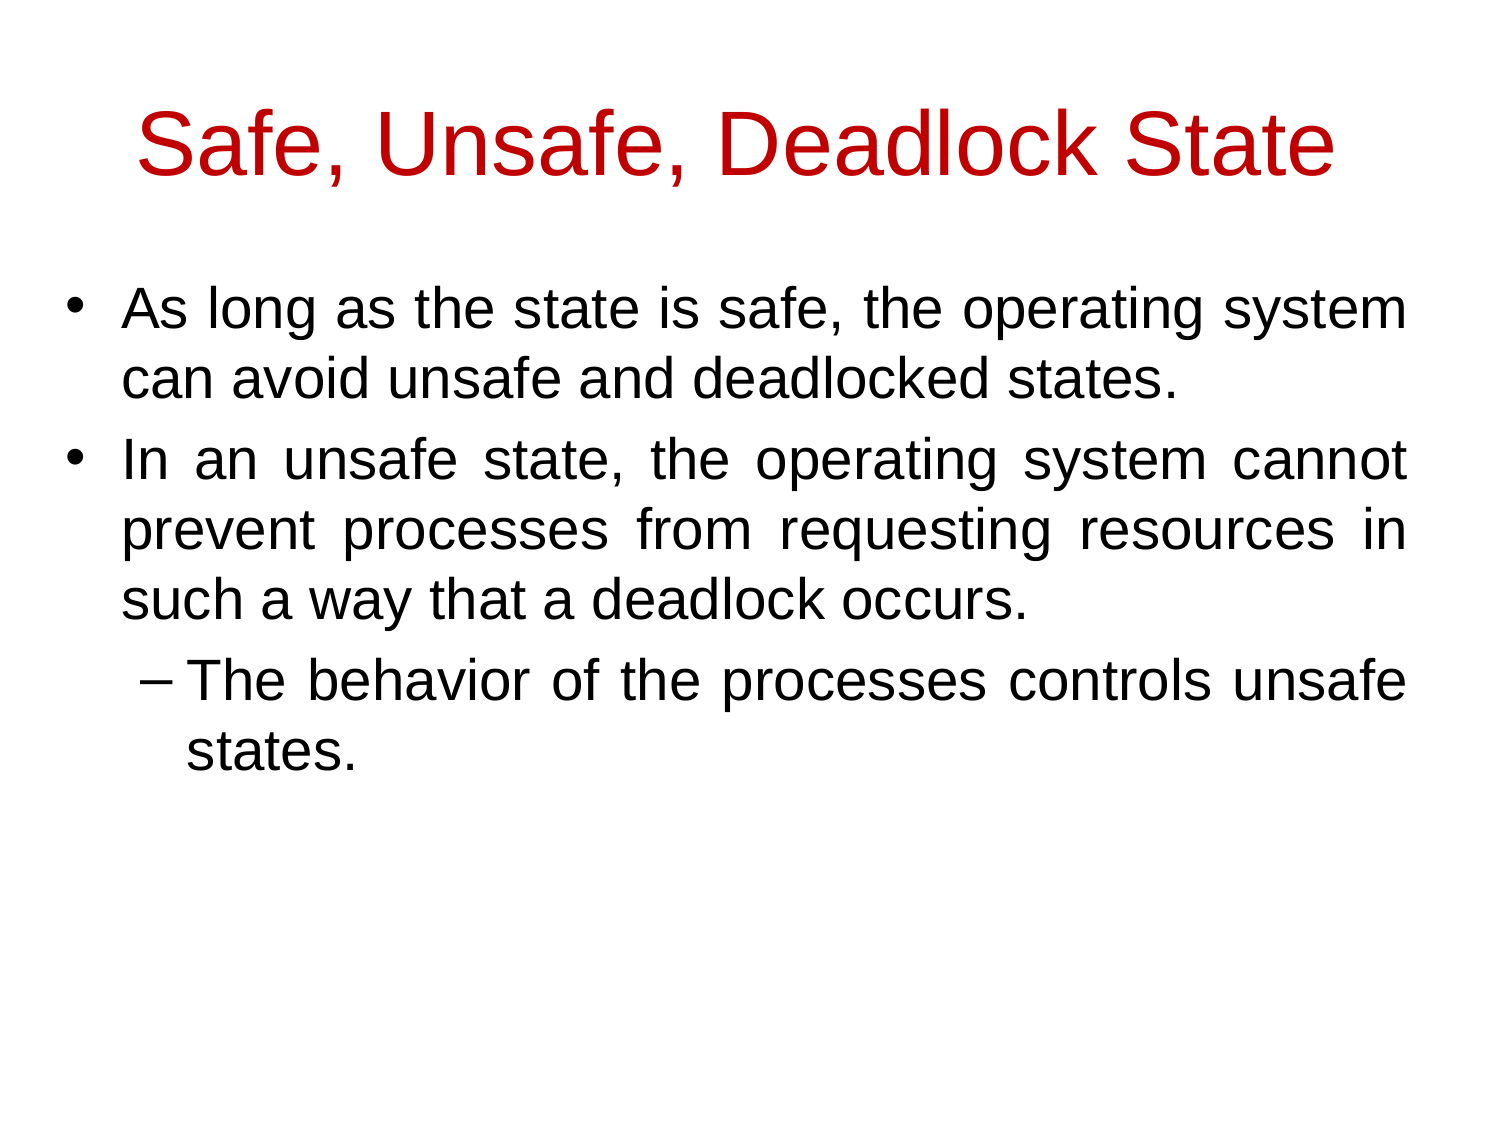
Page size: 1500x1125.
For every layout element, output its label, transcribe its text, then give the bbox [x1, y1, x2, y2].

list As long as the state is safe, the operating system can avoid unsafe and deadlocked states. In an unsafe state, the operating system cannot prevent processes from requesting resources in such a way that a deadlock occurs. The behavior of the processes controls unsafe states. [50, 262, 1425, 1005]
title Safe, Unsafe, Deadlock State [75, 45, 1425, 233]
